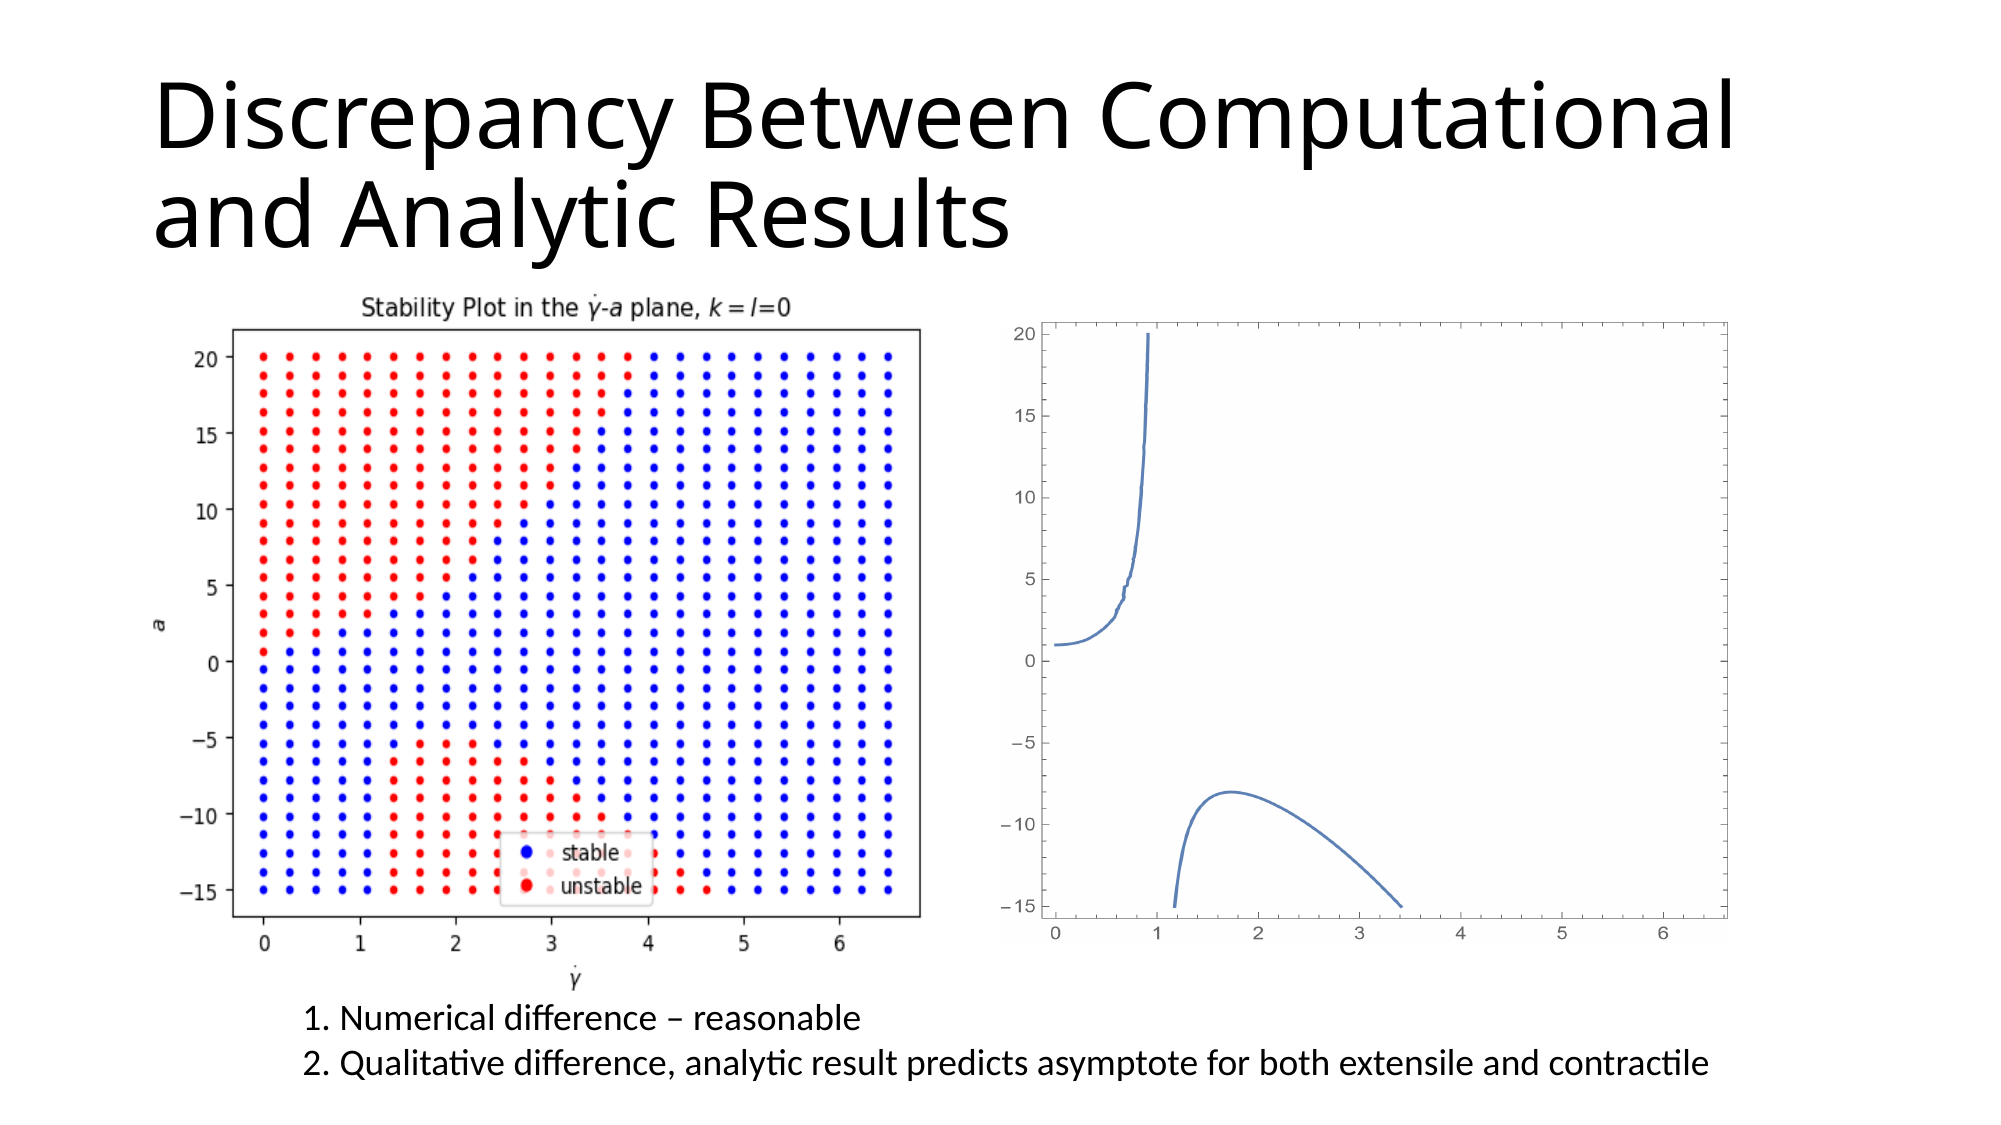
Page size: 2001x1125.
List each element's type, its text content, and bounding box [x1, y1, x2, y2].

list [999, 321, 1727, 943]
title Discrepancy Between Computational and Analytic Results [137, 59, 1863, 278]
text_box 1. Numerical difference – reasonable 2. Qualitative difference, analytic result predicts asymptote for both extensile and contractile [287, 985, 1727, 1091]
picture [137, 277, 932, 1010]
